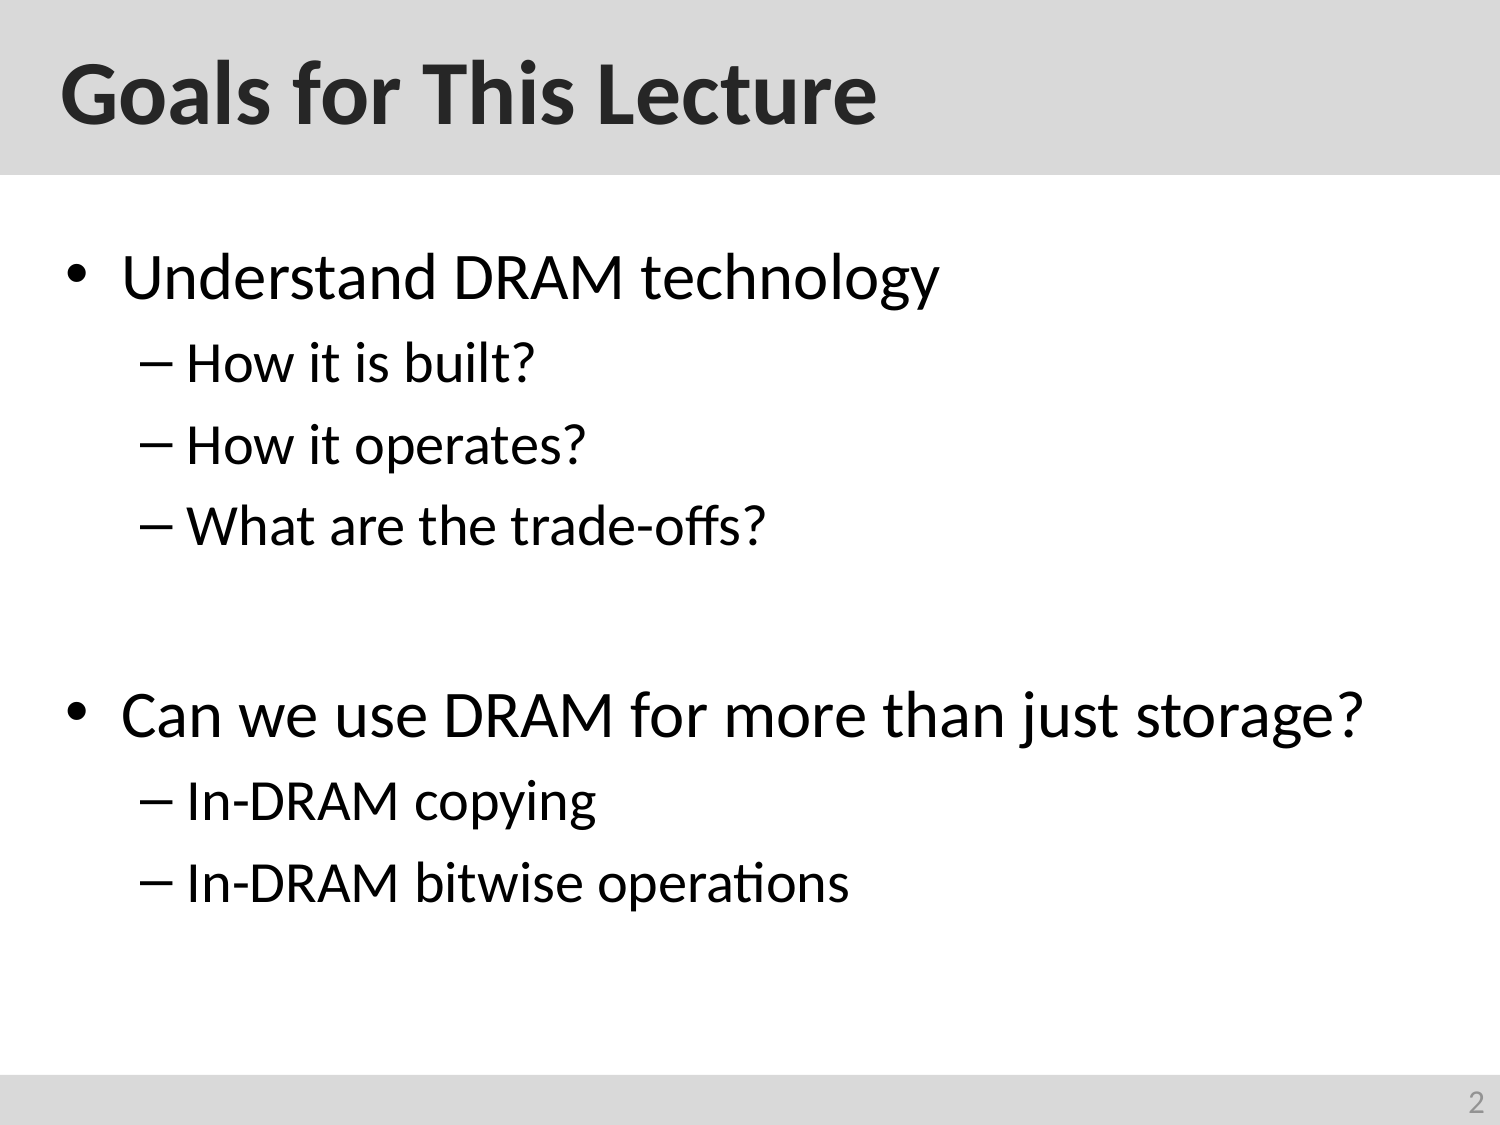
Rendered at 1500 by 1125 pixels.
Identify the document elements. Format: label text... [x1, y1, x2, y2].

title Goals for This Lecture [0, 0, 1500, 175]
list Understand DRAM technology How it is built? How it operates? What are the trade-offs? Can we use DRAM for more than just storage? In-DRAM copying In-DRAM bitwise operations [50, 224, 1463, 1038]
slide_number 2 [750, 1074, 1500, 1125]
